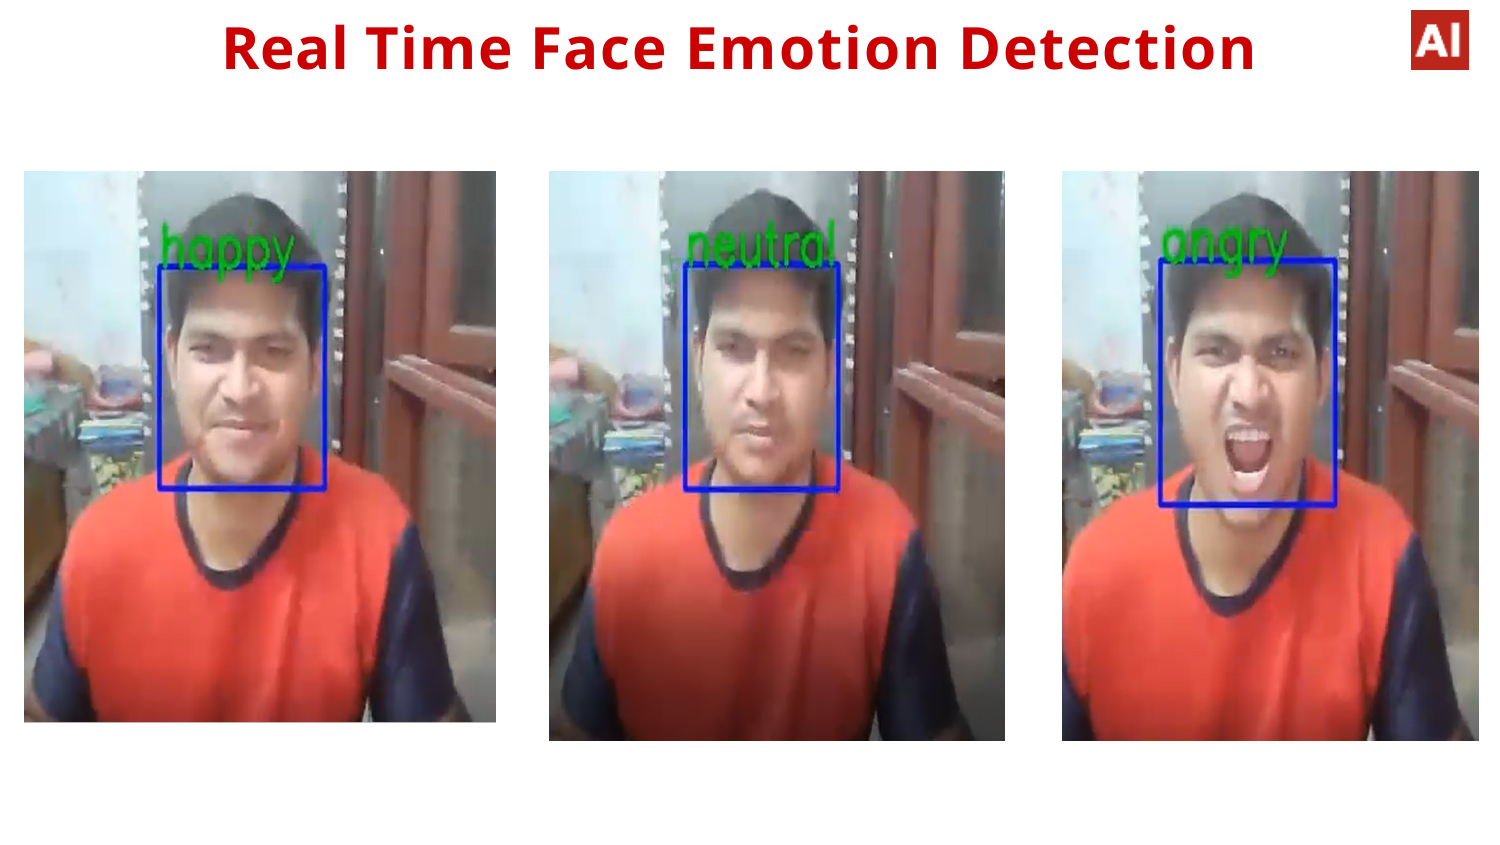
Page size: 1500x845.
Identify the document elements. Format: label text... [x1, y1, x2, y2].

picture [24, 171, 496, 723]
picture [549, 171, 1005, 741]
title Real Time Face Emotion Detection [219, 9, 1277, 153]
picture [1062, 171, 1479, 741]
picture [1411, 10, 1469, 70]
